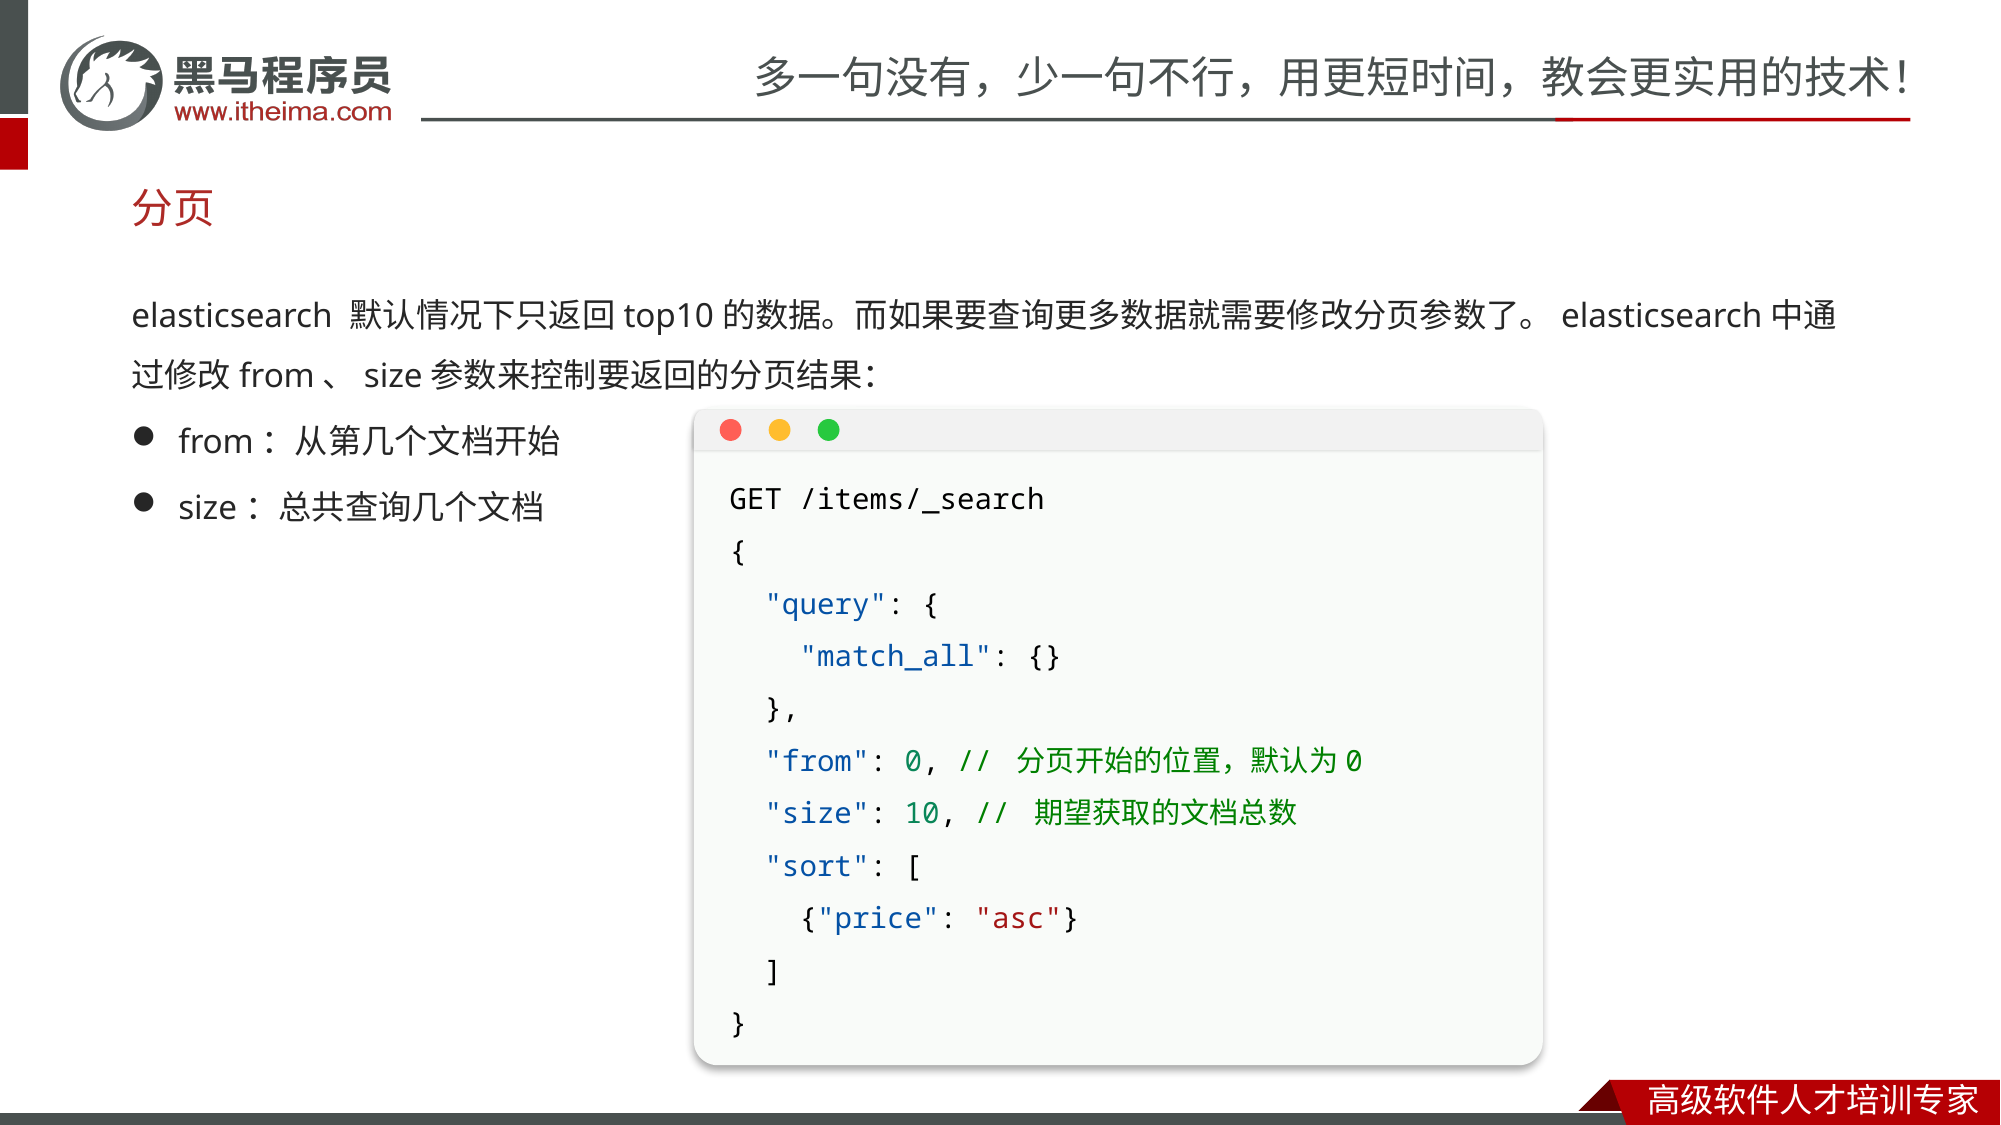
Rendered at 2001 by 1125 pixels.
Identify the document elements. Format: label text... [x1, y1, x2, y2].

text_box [693, 406, 1544, 1066]
picture [14, 0, 453, 179]
title 分页 [116, 173, 1872, 240]
list elasticsearch 默认情况下只返回top10的数据。而如果要查询更多数据就需要修改分页参数了。elasticsearch中通过修改from、size参数来控制要返回的分页结果： from：从第几个文档开始 size：总共查询几个文档 [116, 266, 1872, 345]
